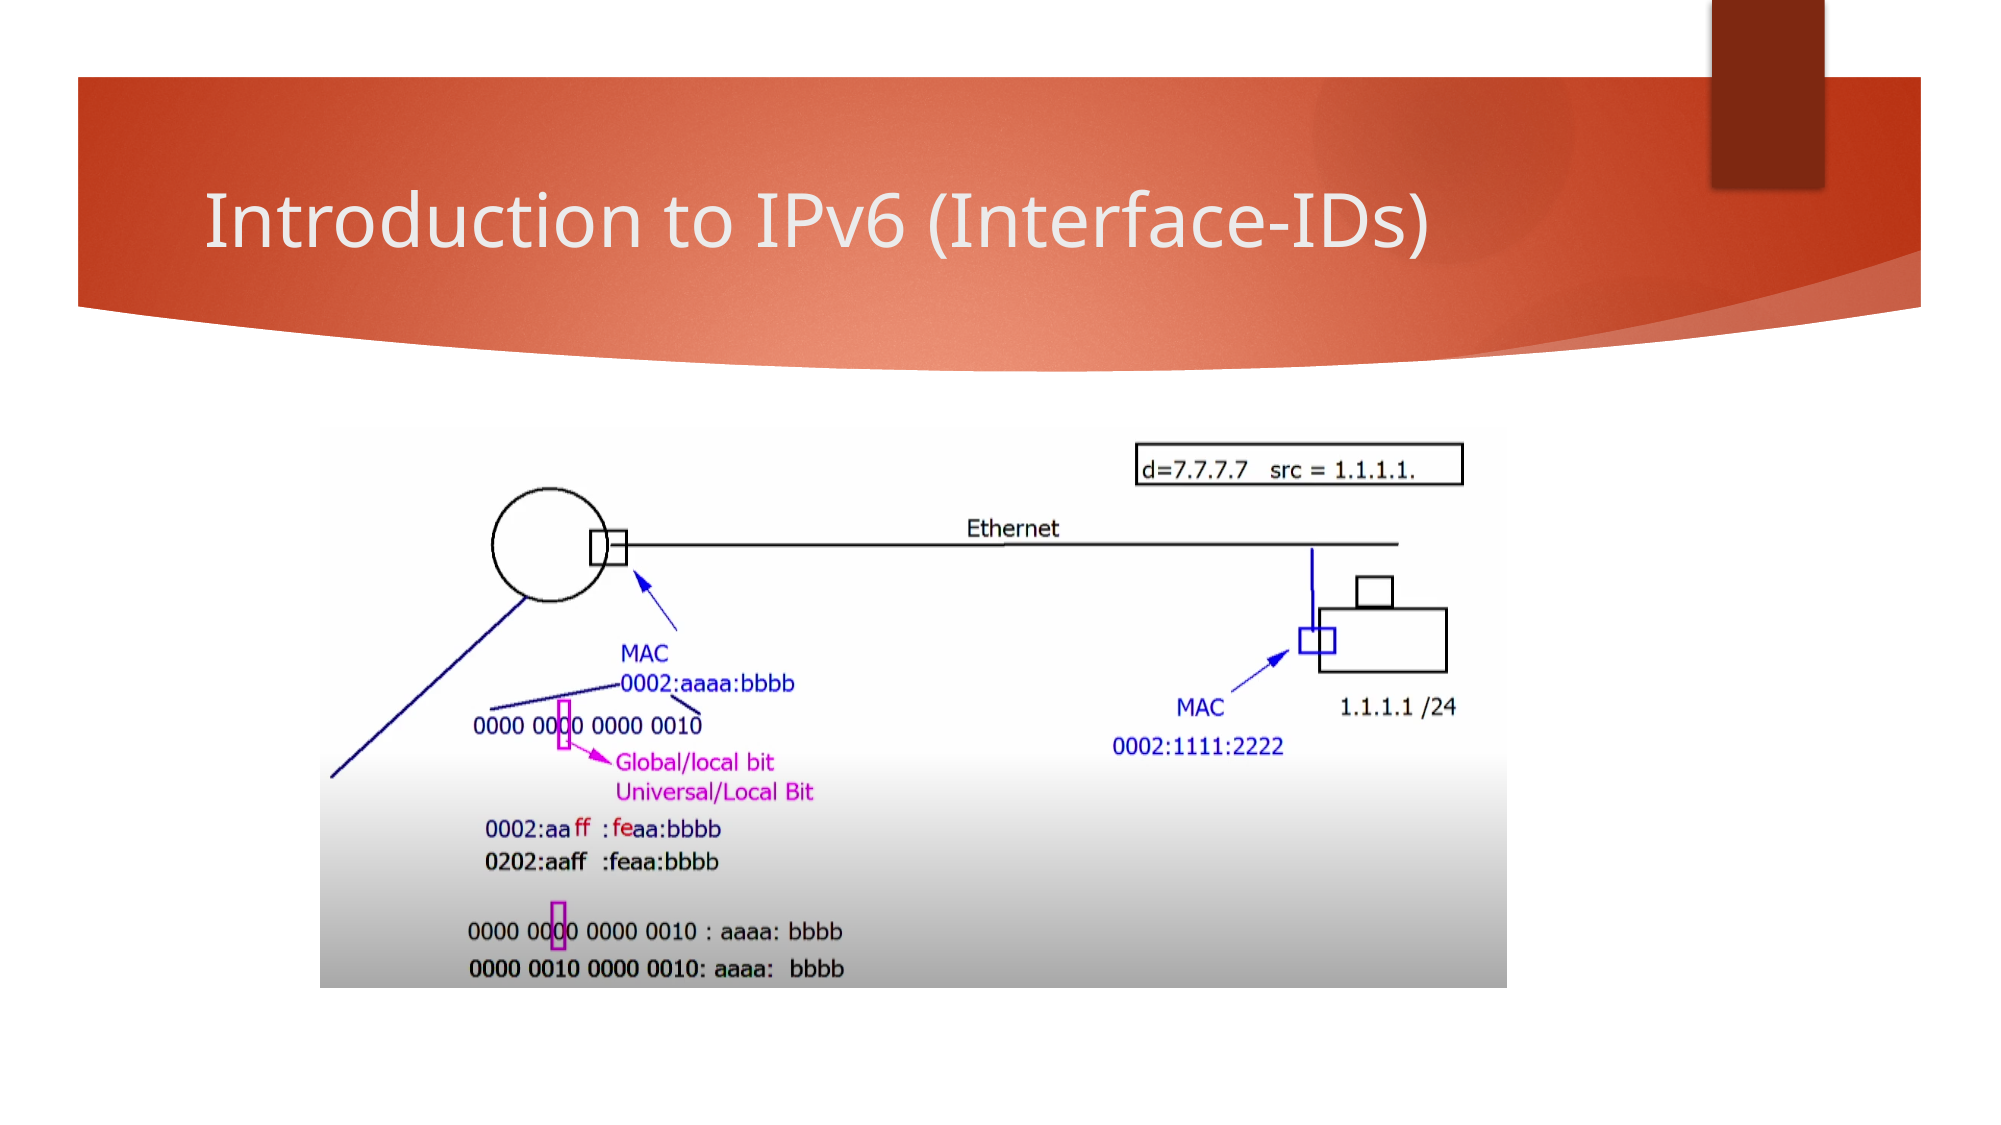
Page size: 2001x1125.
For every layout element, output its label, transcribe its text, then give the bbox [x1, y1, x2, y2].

title Introduction to IPv6 (Interface-IDs) [189, 159, 1627, 276]
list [319, 426, 1507, 988]
